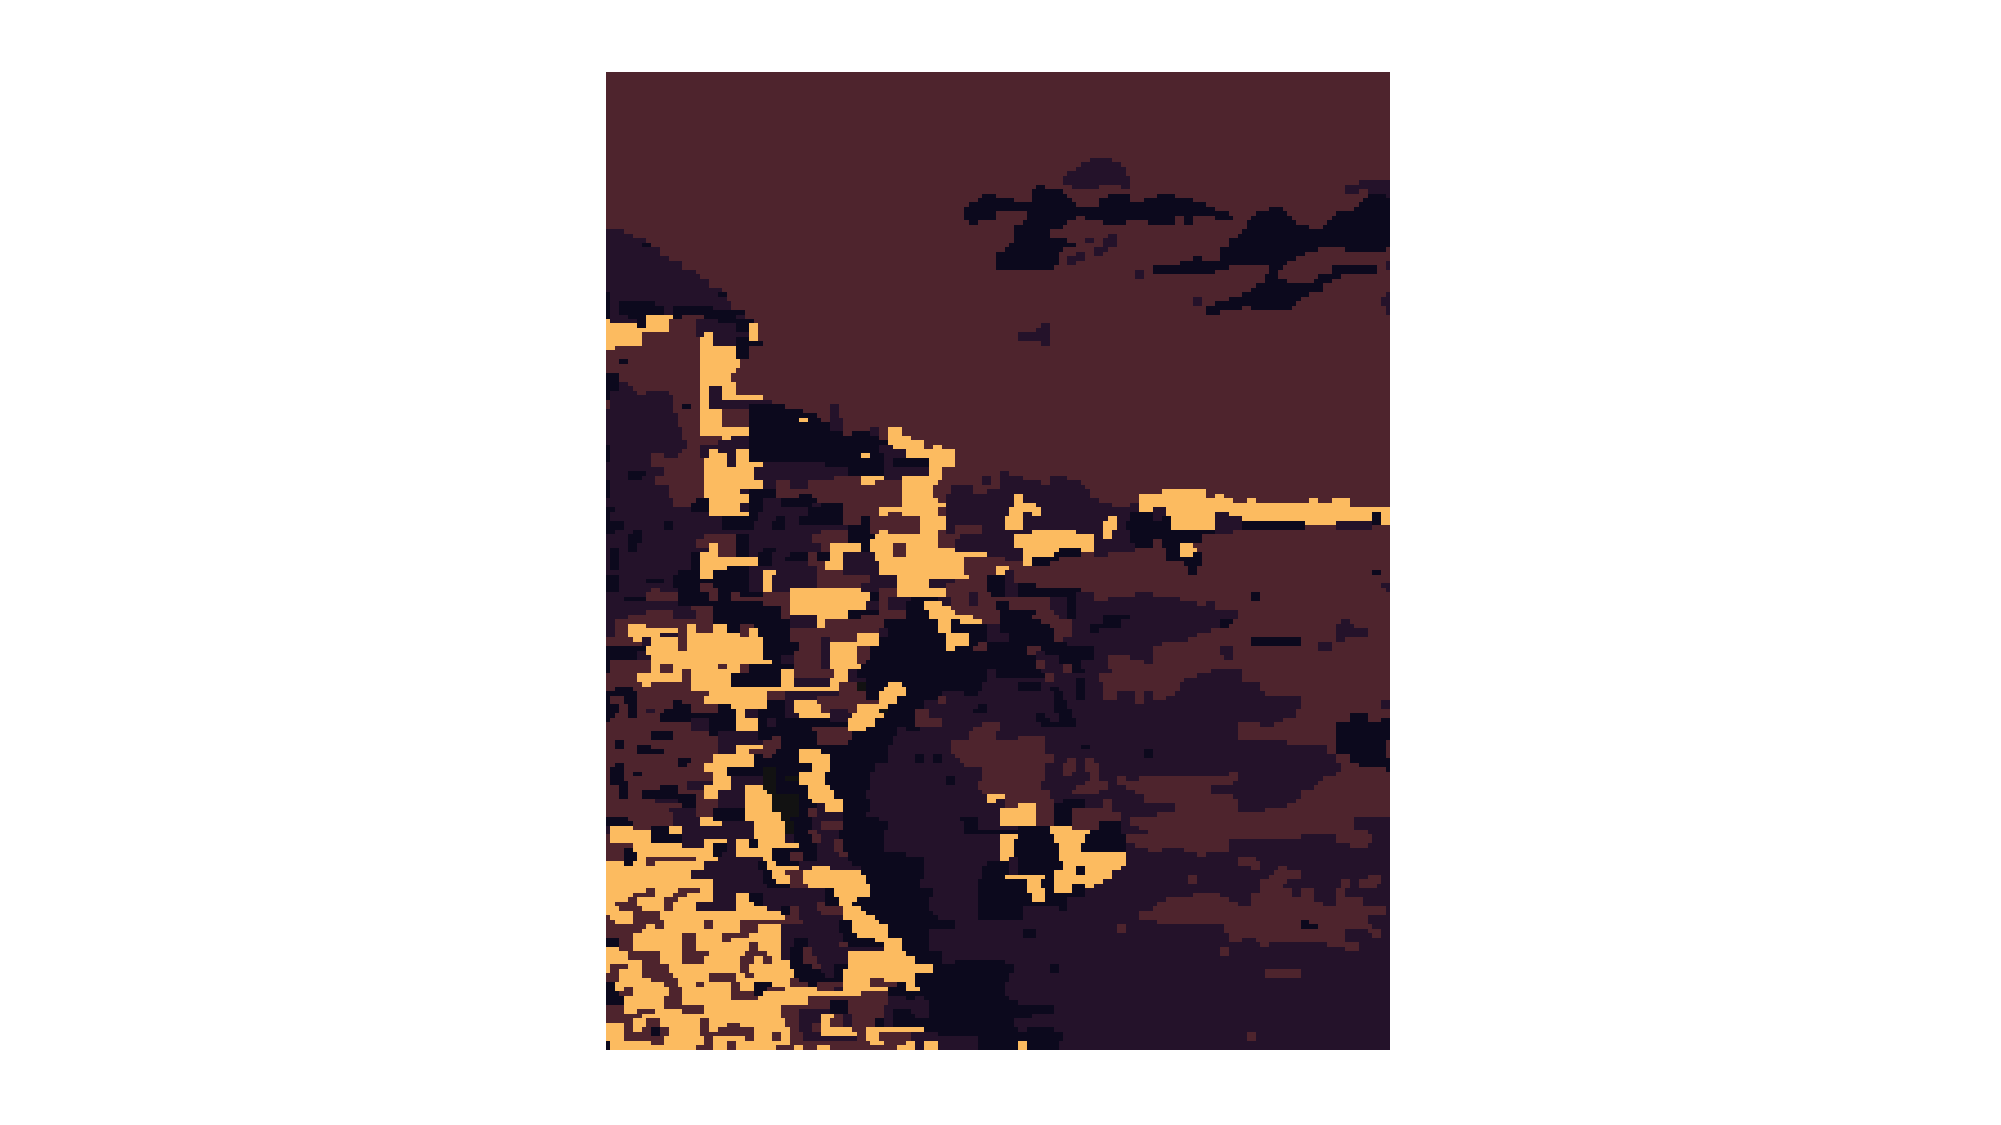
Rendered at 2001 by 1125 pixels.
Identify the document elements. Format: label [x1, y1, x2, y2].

picture [582, 58, 1418, 1067]
